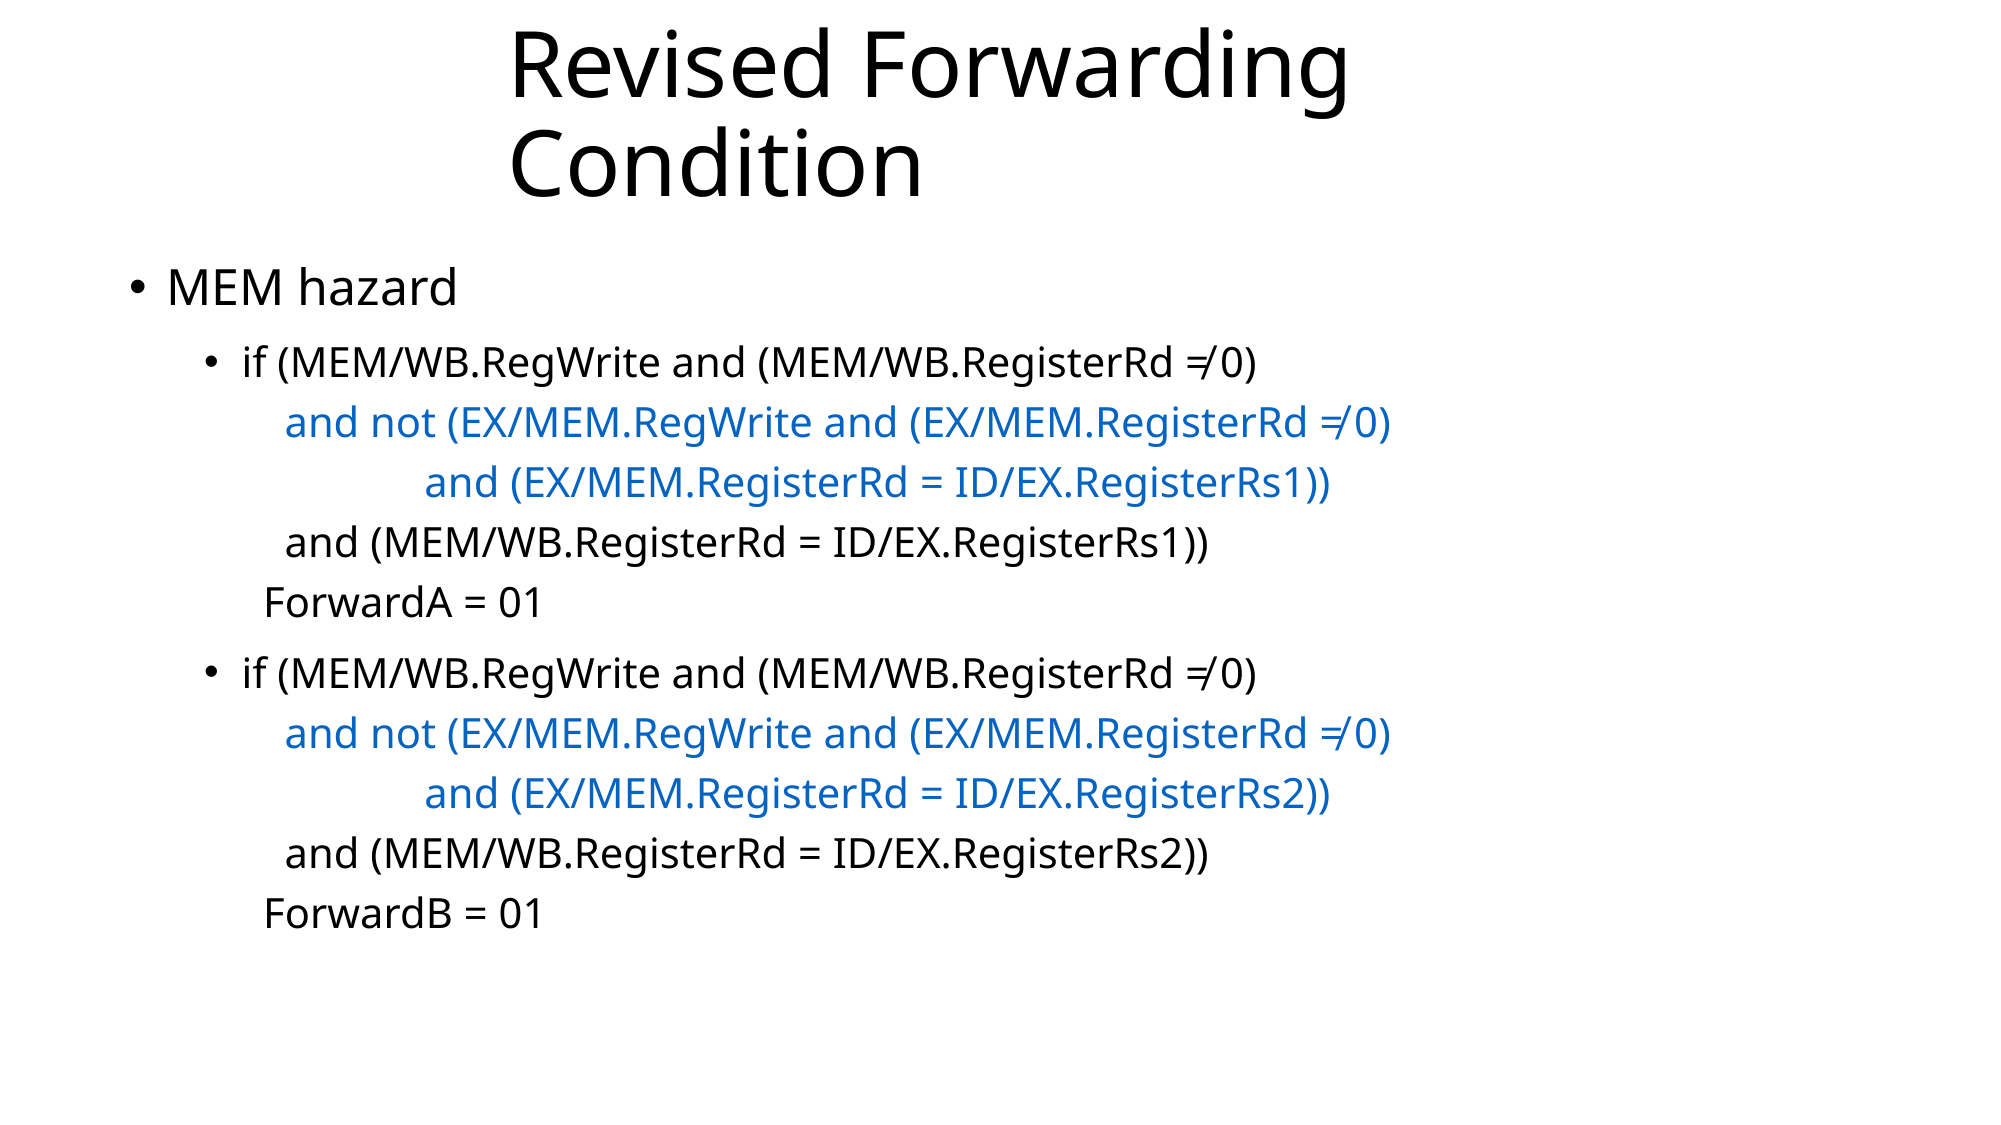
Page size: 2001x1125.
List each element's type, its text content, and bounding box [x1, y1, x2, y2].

list MEM hazard if (MEM/WB.RegWrite and (MEM/WB.RegisterRd ≠ 0) and not (EX/MEM.RegWrite and (EX/MEM.RegisterRd ≠ 0) and (EX/MEM.RegisterRd = ID/EX.RegisterRs1)) and (MEM/WB.RegisterRd = ID/EX.RegisterRs1)) ForwardA = 01 if (MEM/WB.RegWrite and (MEM/WB.RegisterRd ≠ 0) and not (EX/MEM.RegWrite and (EX/MEM.RegisterRd ≠ 0) and (EX/MEM.RegisterRd = ID/EX.RegisterRs2)) and (MEM/WB.RegisterRd = ID/EX.RegisterRs2)) ForwardB = 01 [114, 236, 1840, 951]
title Revised Forwarding Condition [492, 59, 1794, 175]
